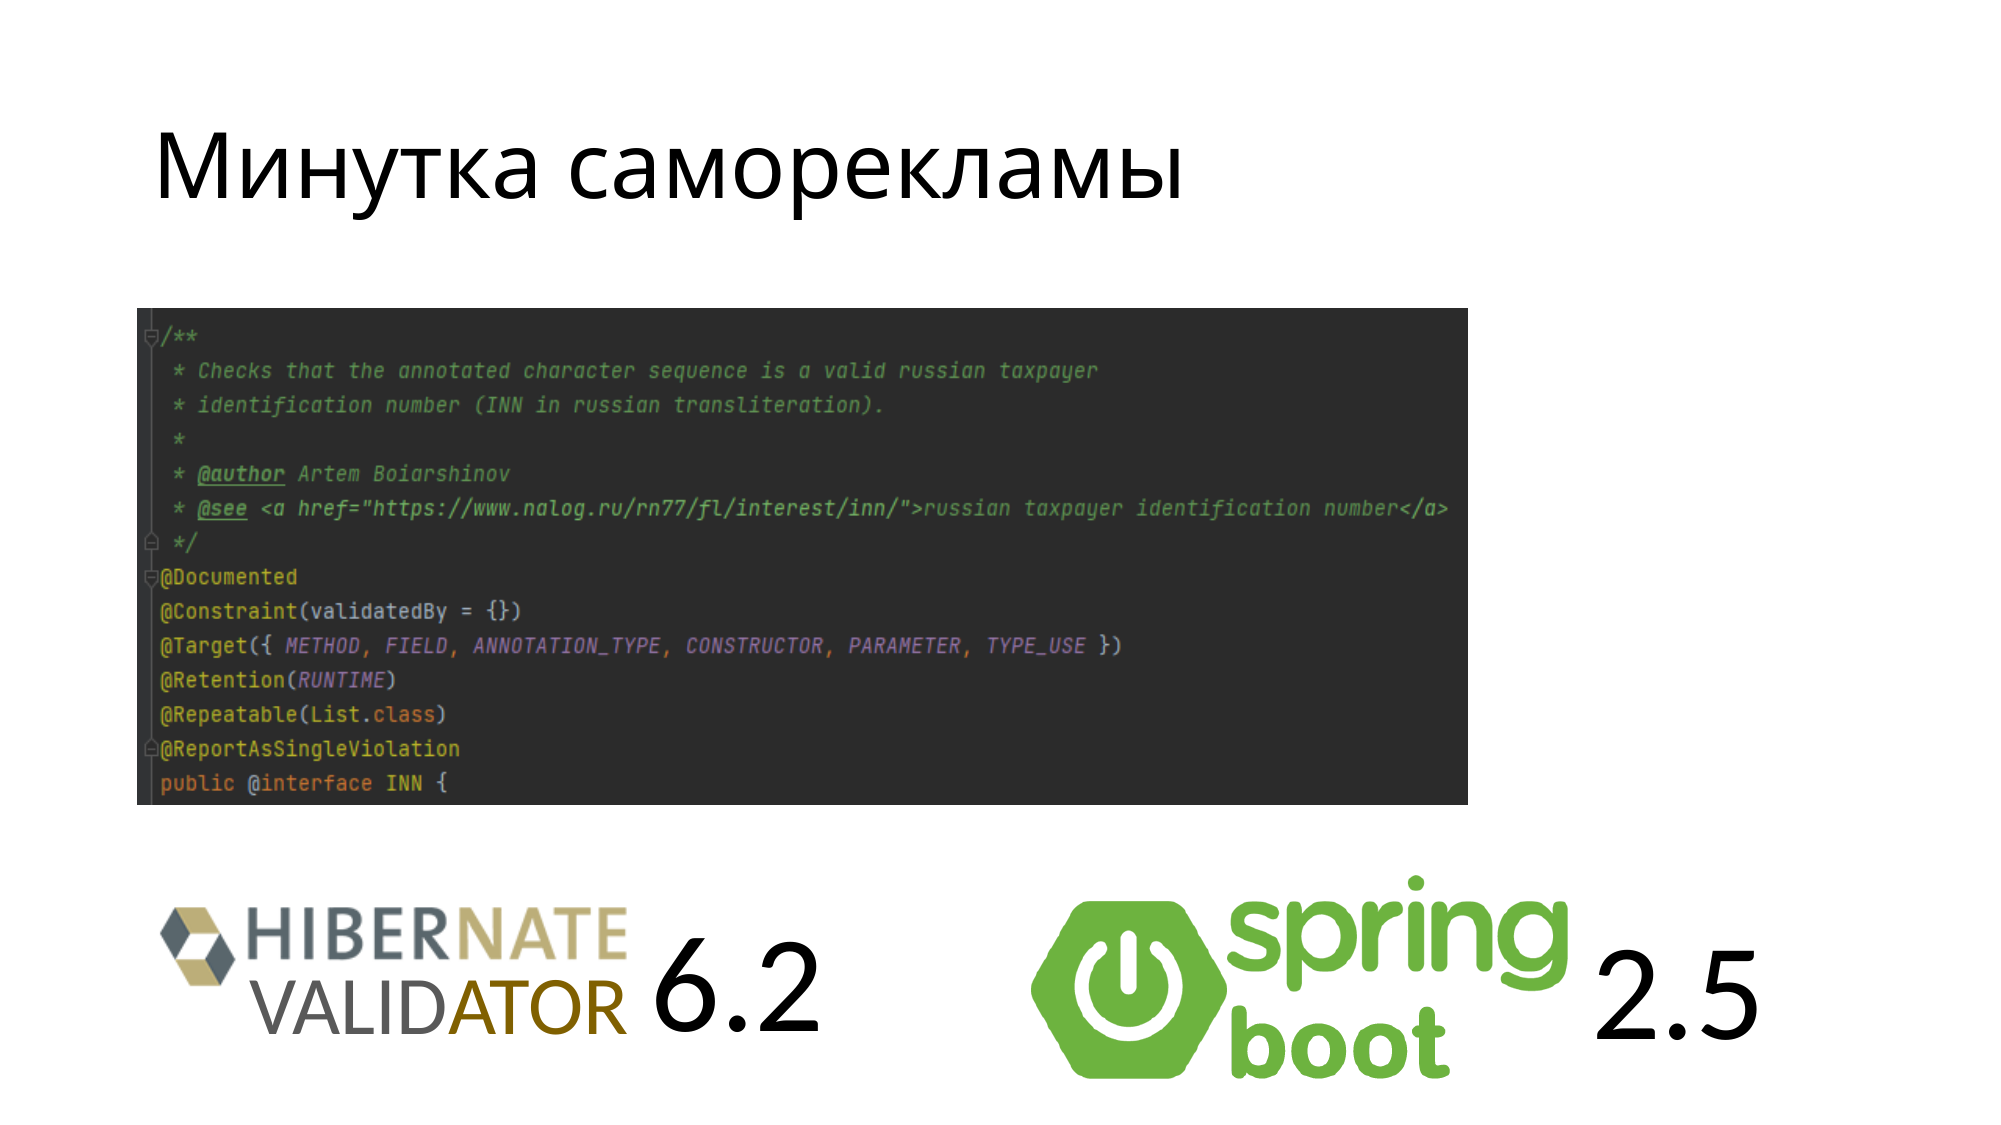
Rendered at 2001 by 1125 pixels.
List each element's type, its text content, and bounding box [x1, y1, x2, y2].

text_box VALIDATOR [234, 944, 664, 1059]
picture [1025, 844, 1577, 1125]
picture [137, 886, 652, 1002]
text_box 2.5 [1577, 894, 1863, 1075]
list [137, 307, 1468, 805]
text_box 6.2 [635, 886, 922, 1067]
title Минутка саморекламы [137, 59, 1863, 278]
